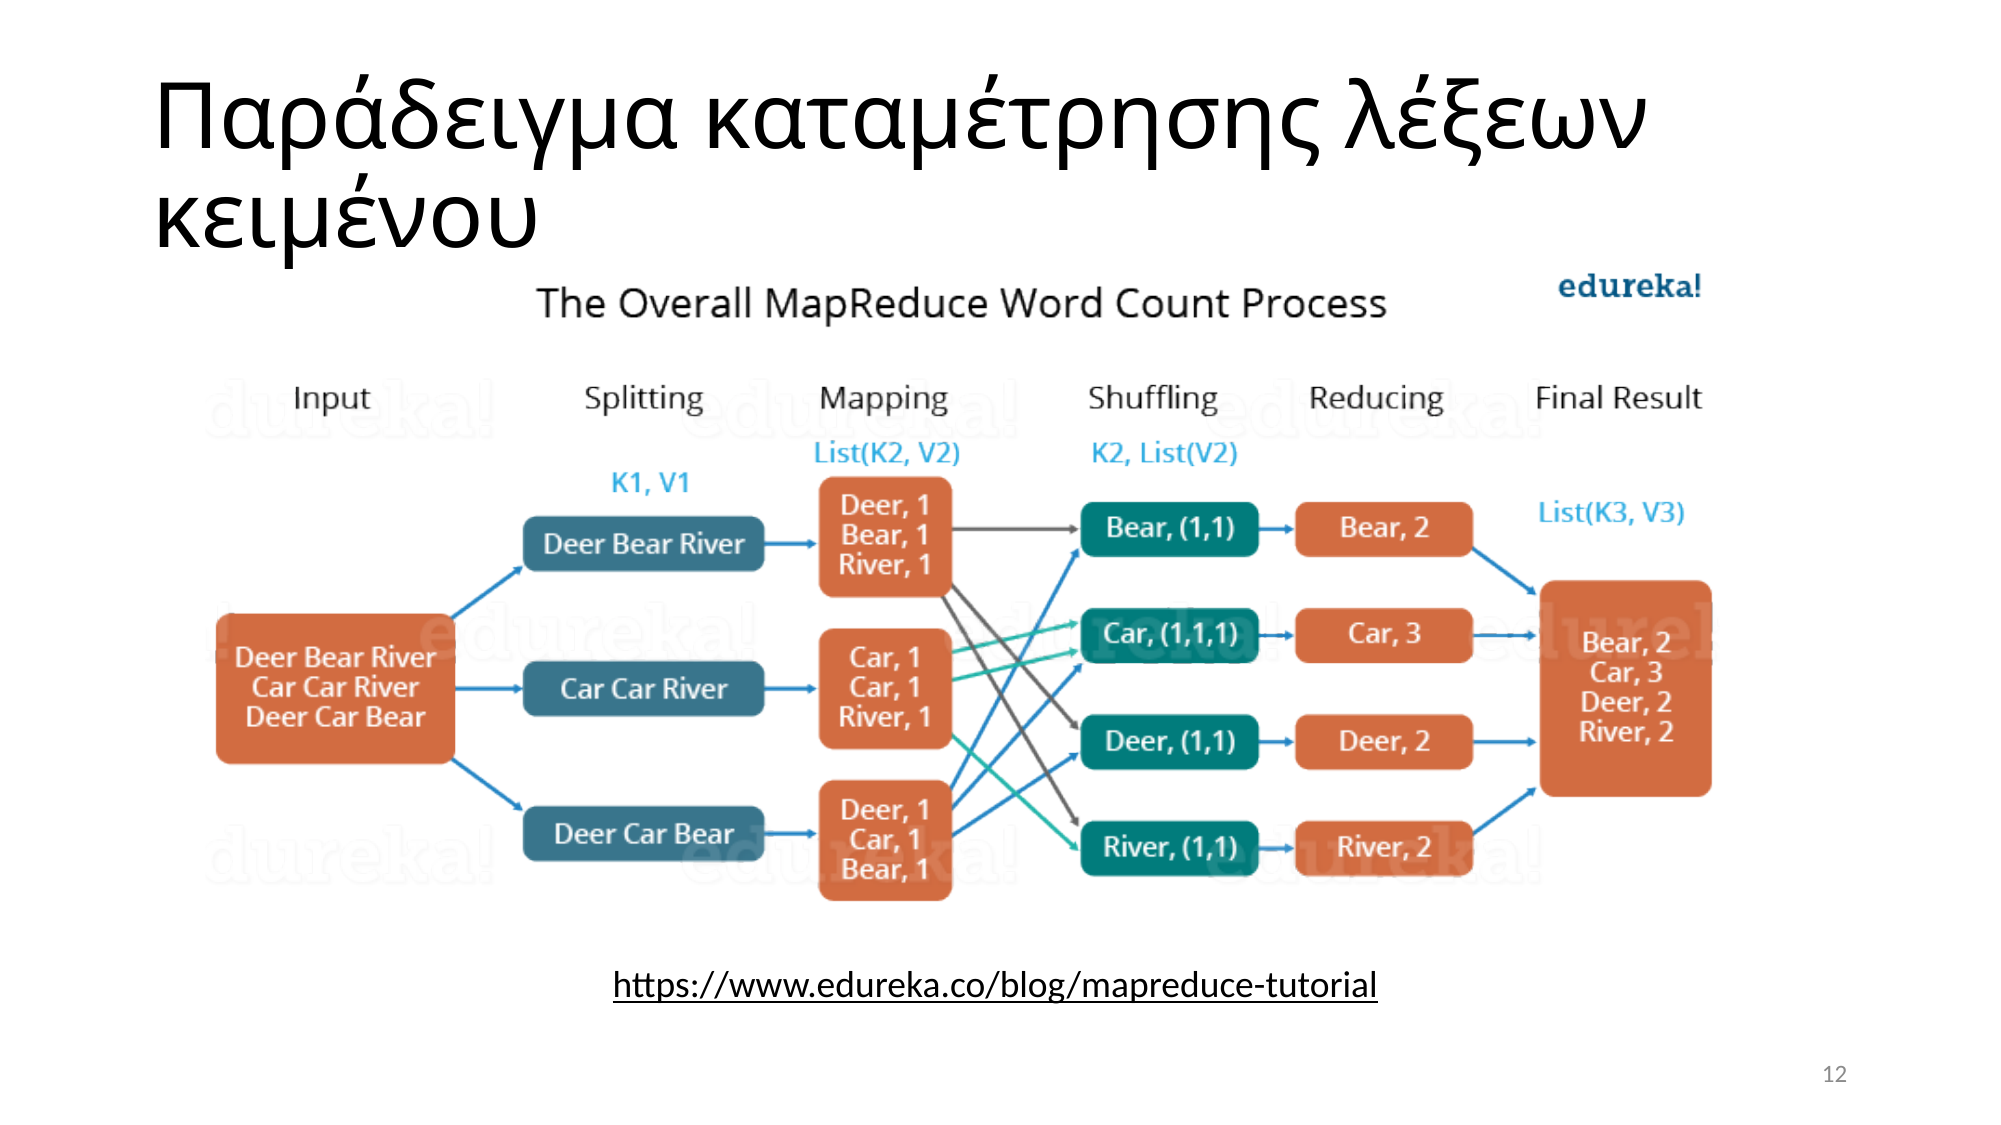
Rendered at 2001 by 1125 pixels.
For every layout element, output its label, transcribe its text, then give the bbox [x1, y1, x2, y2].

title Παράδειγμα καταμέτρησης λέξεων κειμένου [137, 59, 1863, 278]
text_box https://www.edureka.co/blog/mapreduce-tutorial [597, 953, 1402, 1013]
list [205, 255, 1720, 925]
slide_number 12 [1412, 1042, 1863, 1103]
